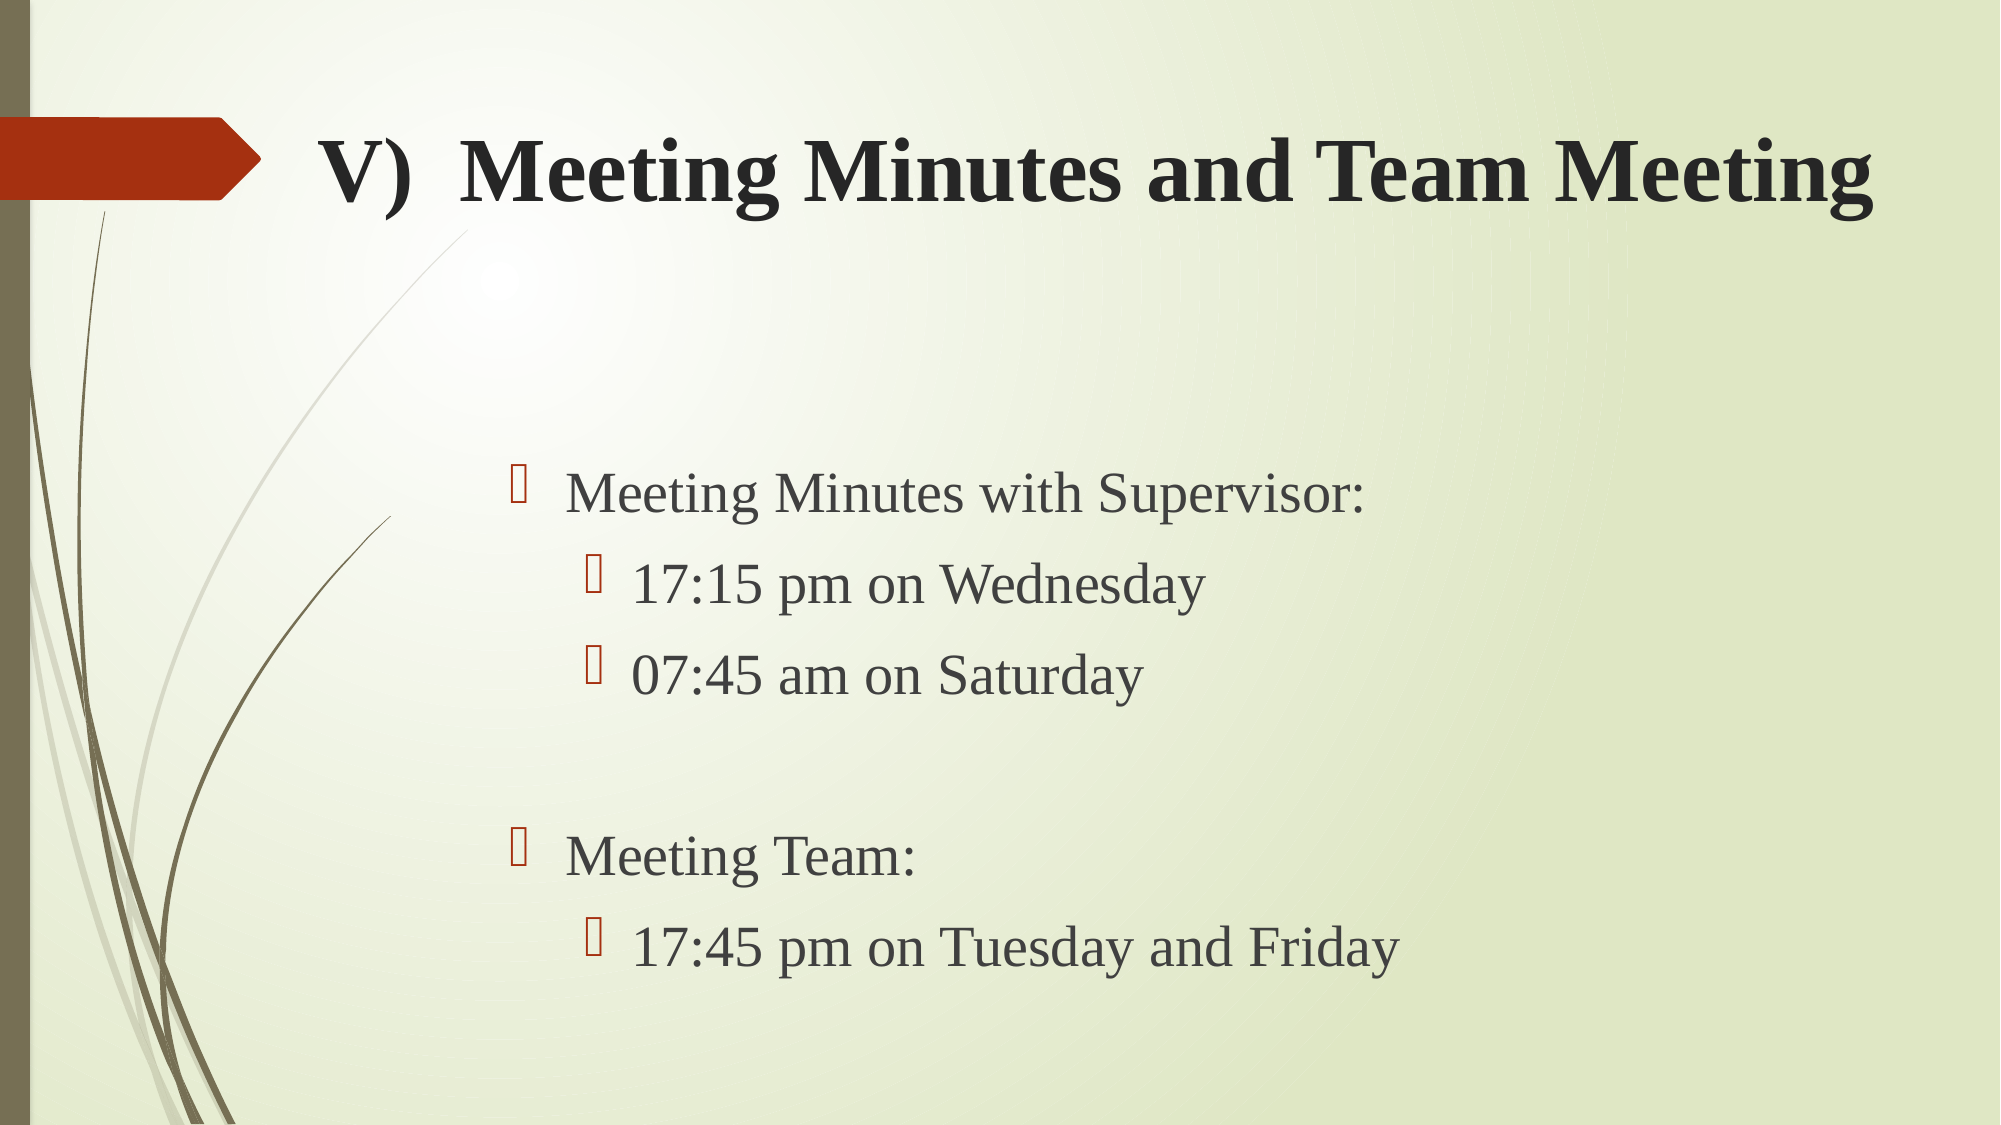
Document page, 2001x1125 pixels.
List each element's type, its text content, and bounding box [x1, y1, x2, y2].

title V) Meeting Minutes and Team Meeting [302, 102, 1957, 313]
list Meeting Minutes with Supervisor: 17:15 pm on Wednesday 07:45 am on Saturday Meeting Team: 17:45 pm on Tuesday and Friday [494, 447, 1957, 1067]
